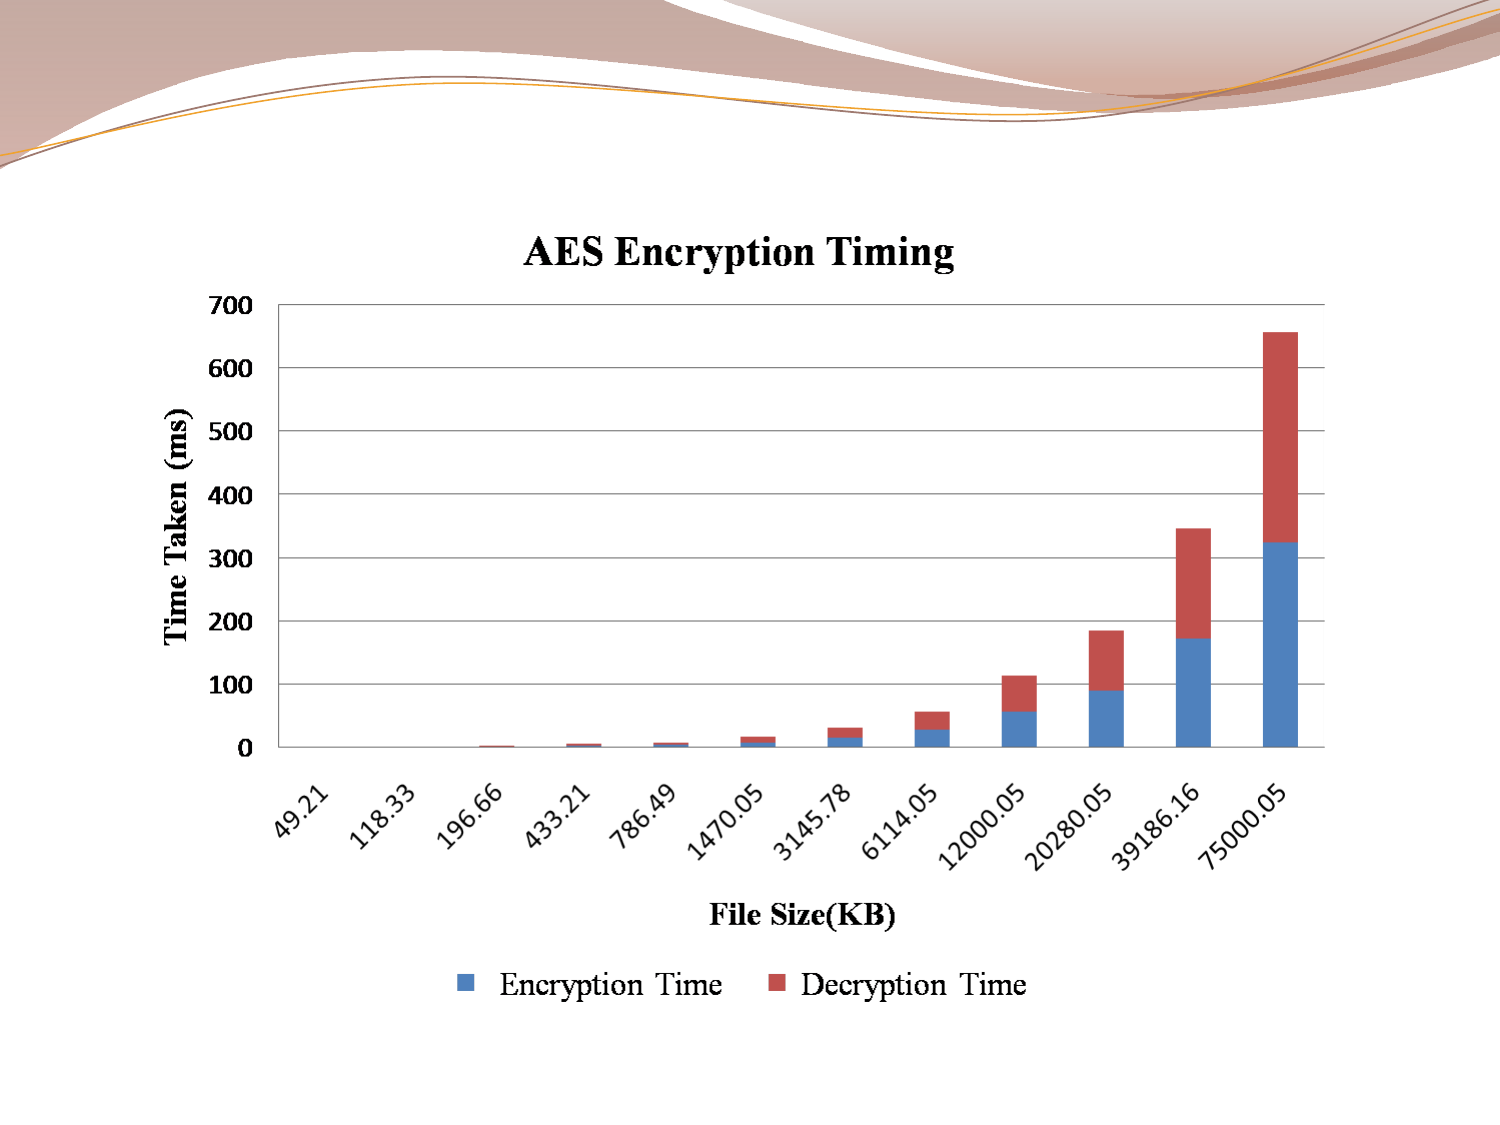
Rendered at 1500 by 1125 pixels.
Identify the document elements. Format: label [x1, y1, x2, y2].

picture [127, 209, 1348, 1020]
